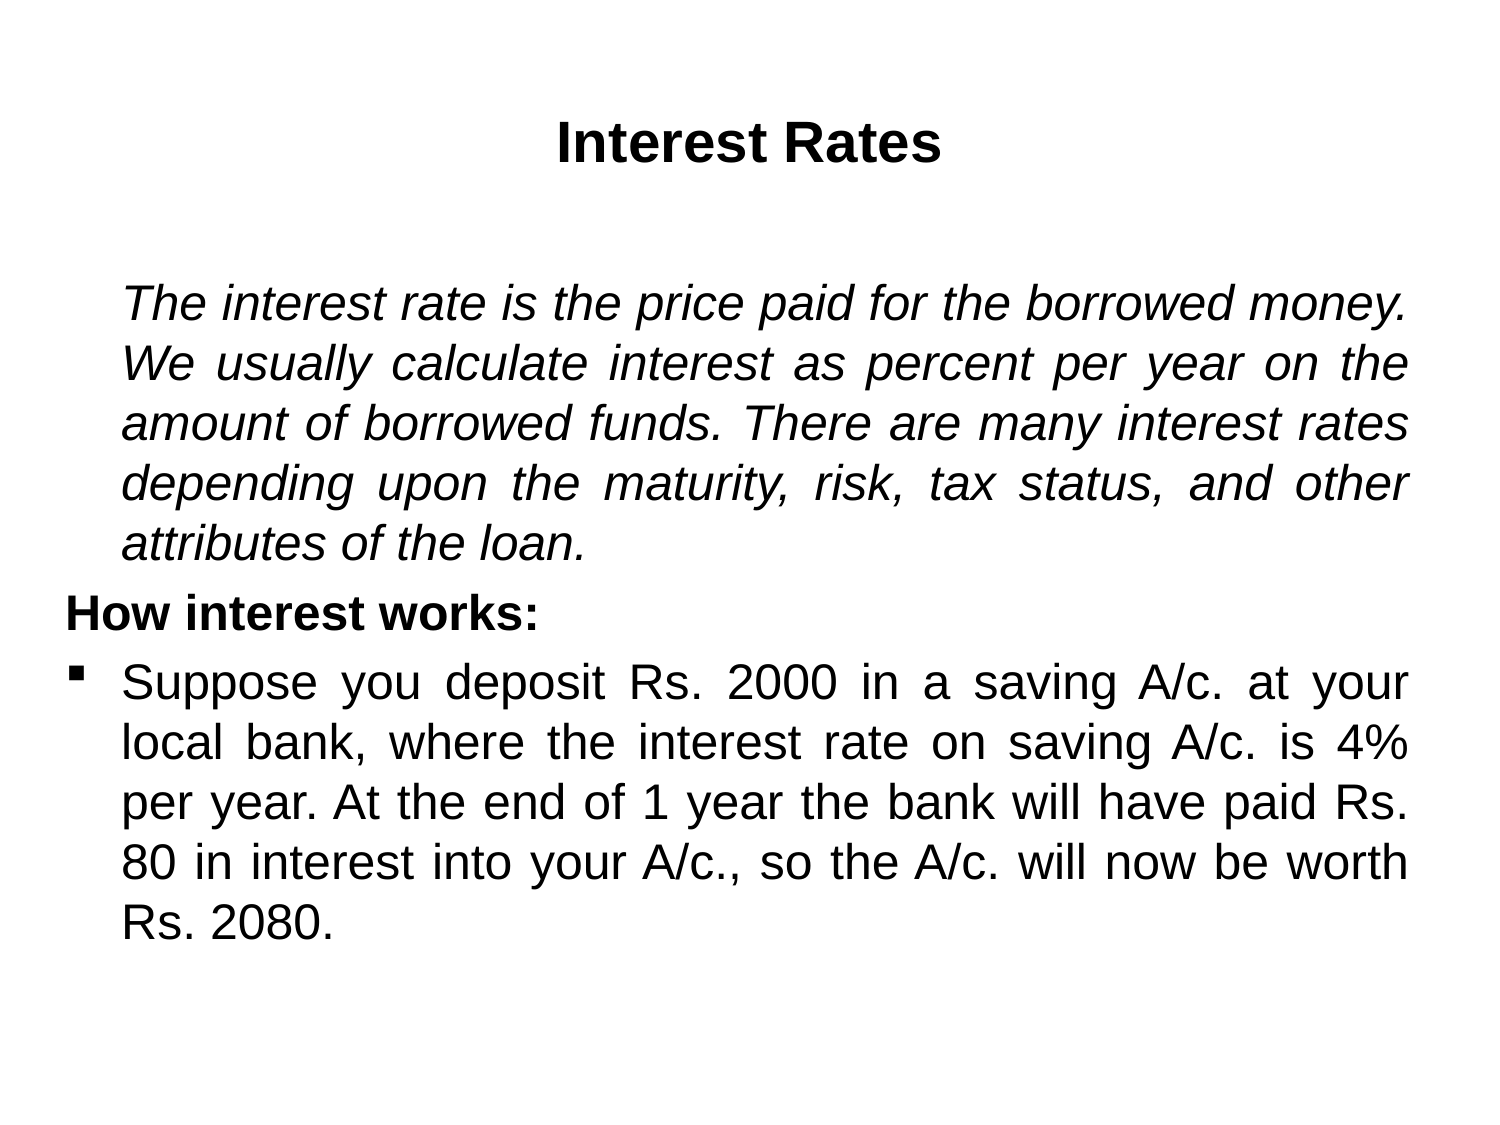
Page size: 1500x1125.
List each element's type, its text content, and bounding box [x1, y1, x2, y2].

title Interest Rates [75, 45, 1425, 233]
list The interest rate is the price paid for the borrowed money. We usually calculate interest as percent per year on the amount of borrowed funds. There are many interest rates depending upon the maturity, risk, tax status, and other attributes of the loan. How interest works: Suppose you deposit Rs. 2000 in a saving A/c. at your local bank, where the interest rate on saving A/c. is 4% per year. At the end of 1 year the bank will have paid Rs. 80 in interest into your A/c., so the A/c. will now be worth Rs. 2080. [50, 262, 1425, 1005]
